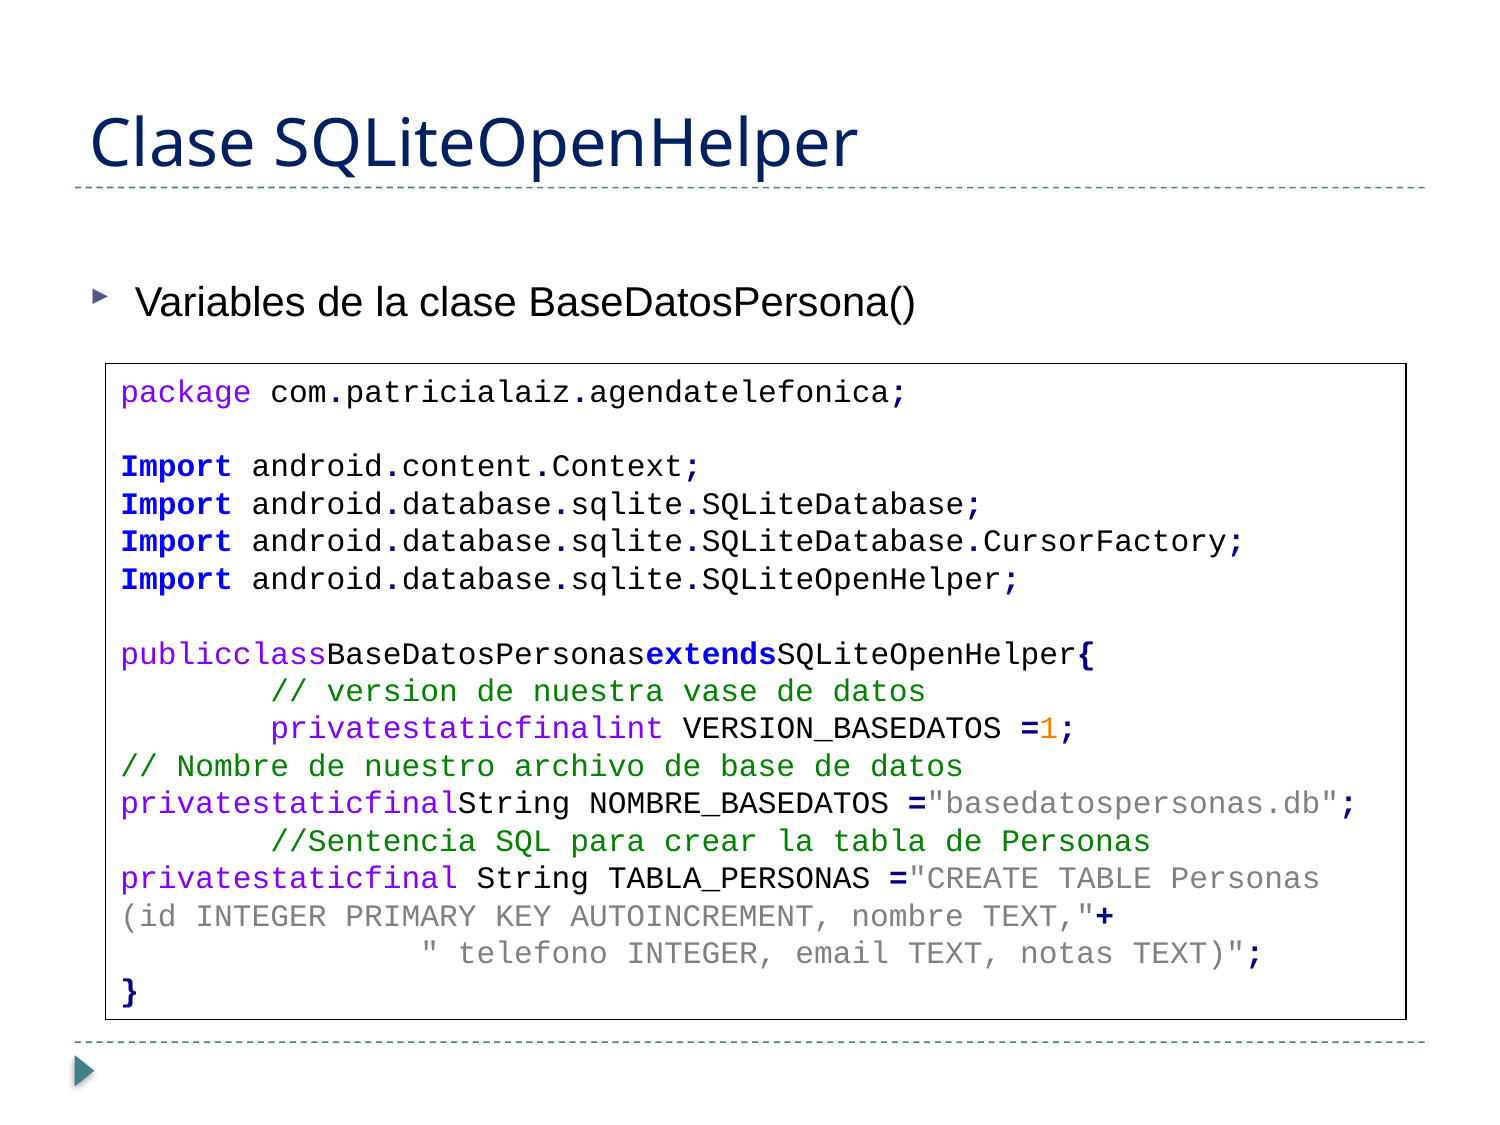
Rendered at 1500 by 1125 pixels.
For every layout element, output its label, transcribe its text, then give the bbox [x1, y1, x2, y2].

title Clase SQLiteOpenHelper [75, 24, 1425, 188]
list Variables de la clase BaseDatosPersona() [75, 200, 1425, 340]
text_box package com.patricialaiz.agendatelefonica; Import android.content.Context; Import android.database.sqlite.SQLiteDatabase; Import android.database.sqlite.SQLiteDatabase.CursorFactory; Import android.database.sqlite.SQLiteOpenHelper; publicclassBaseDatosPersonasextendsSQLiteOpenHelper{ // version de nuestra vase de datos privatestaticfinalint VERSION_BASEDATOS =1; // Nombre de nuestro archivo de base de datos privatestaticfinalString NOMBRE_BASEDATOS ="basedatospersonas.db"; //Sentencia SQL para crear la tabla de Personas privatestaticfinal String TABLA_PERSONAS ="CREATE TABLE Personas (id INTEGER PRIMARY KEY AUTOINCREMENT, nombre TEXT,"+ " telefono INTEGER, email TEXT, notas TEXT)"; } [105, 363, 1407, 1020]
